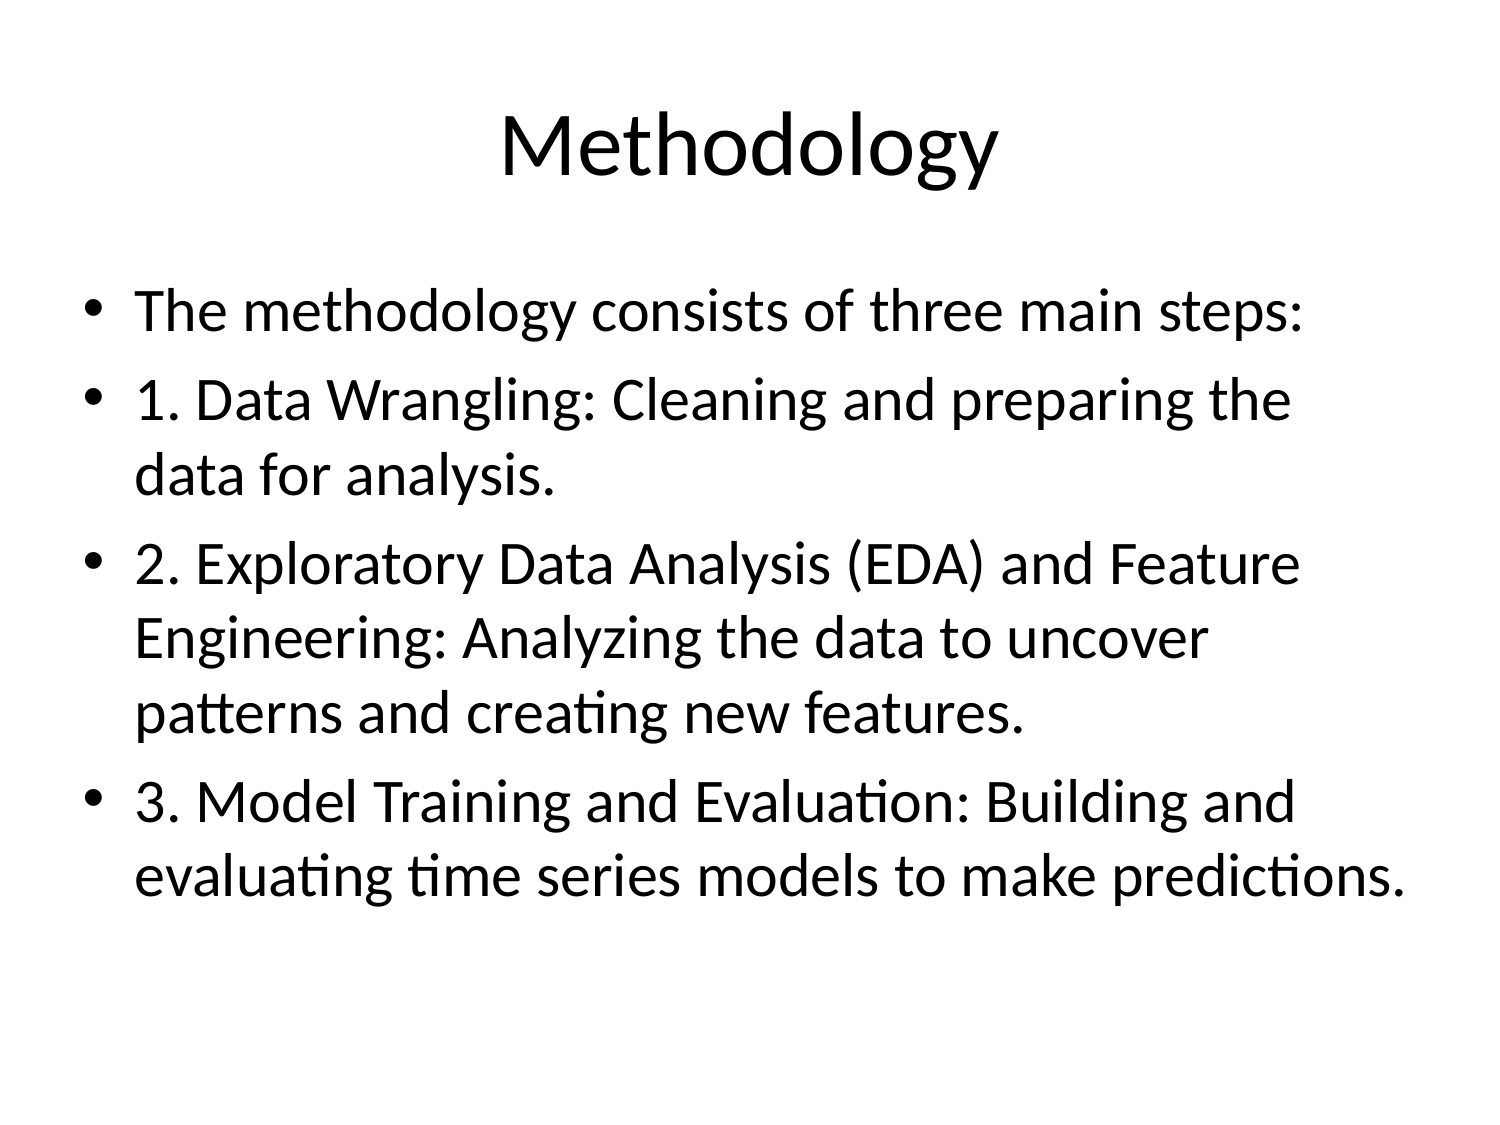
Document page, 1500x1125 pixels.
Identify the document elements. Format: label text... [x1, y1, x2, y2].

list The methodology consists of three main steps: 1. Data Wrangling: Cleaning and preparing the data for analysis. 2. Exploratory Data Analysis (EDA) and Feature Engineering: Analyzing the data to uncover patterns and creating new features. 3. Model Training and Evaluation: Building and evaluating time series models to make predictions. [74, 261, 1426, 1006]
title Methodology [74, 44, 1426, 234]
